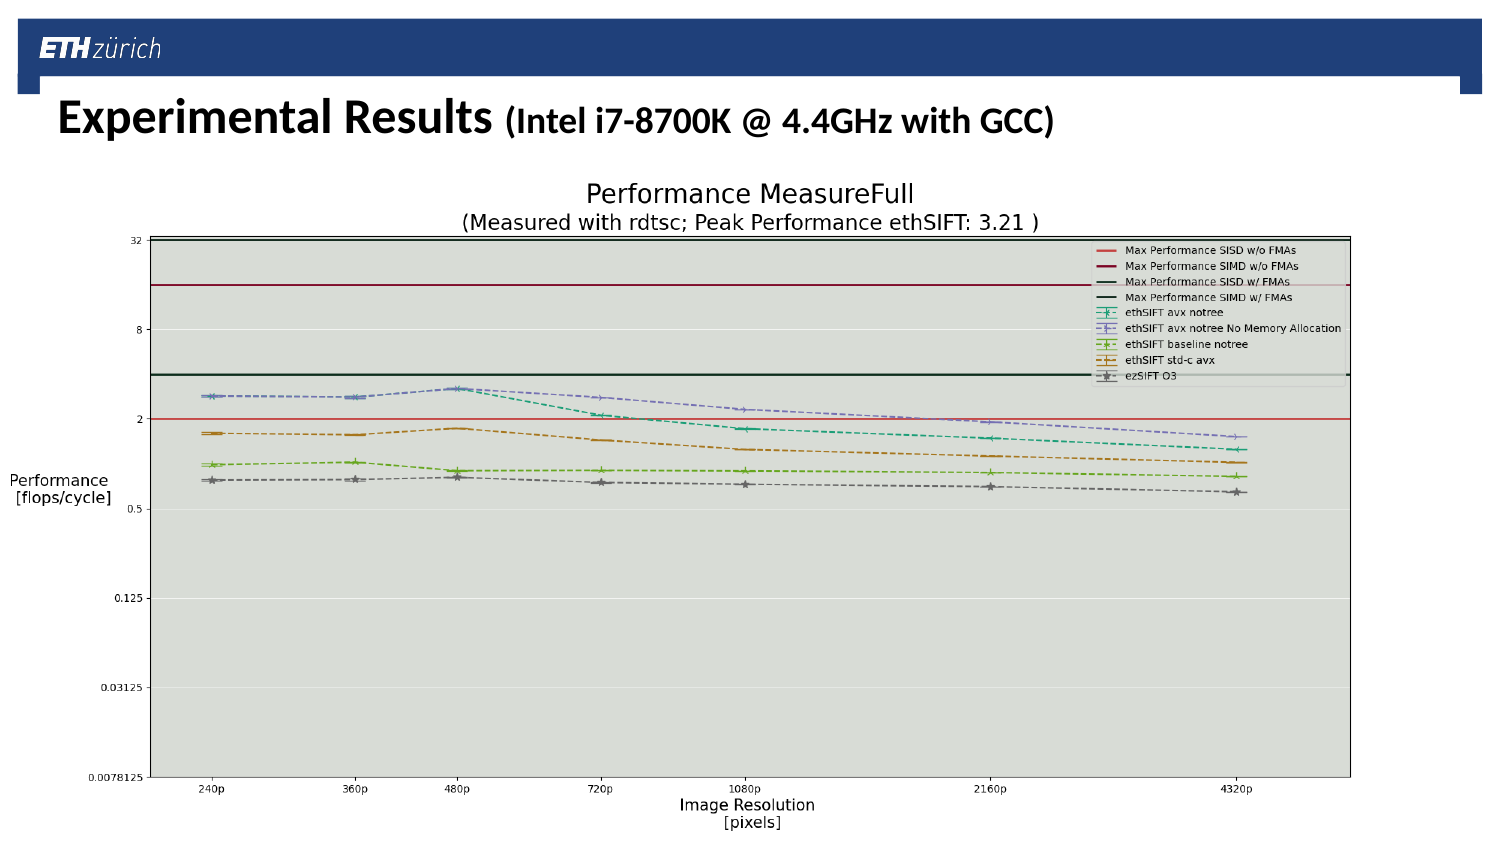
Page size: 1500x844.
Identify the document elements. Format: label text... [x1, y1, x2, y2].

title Experimental Results (Intel i7-8700K @ 4.4GHz with GCC) [39, 76, 1460, 167]
picture [39, 37, 160, 58]
picture [0, 168, 1500, 844]
